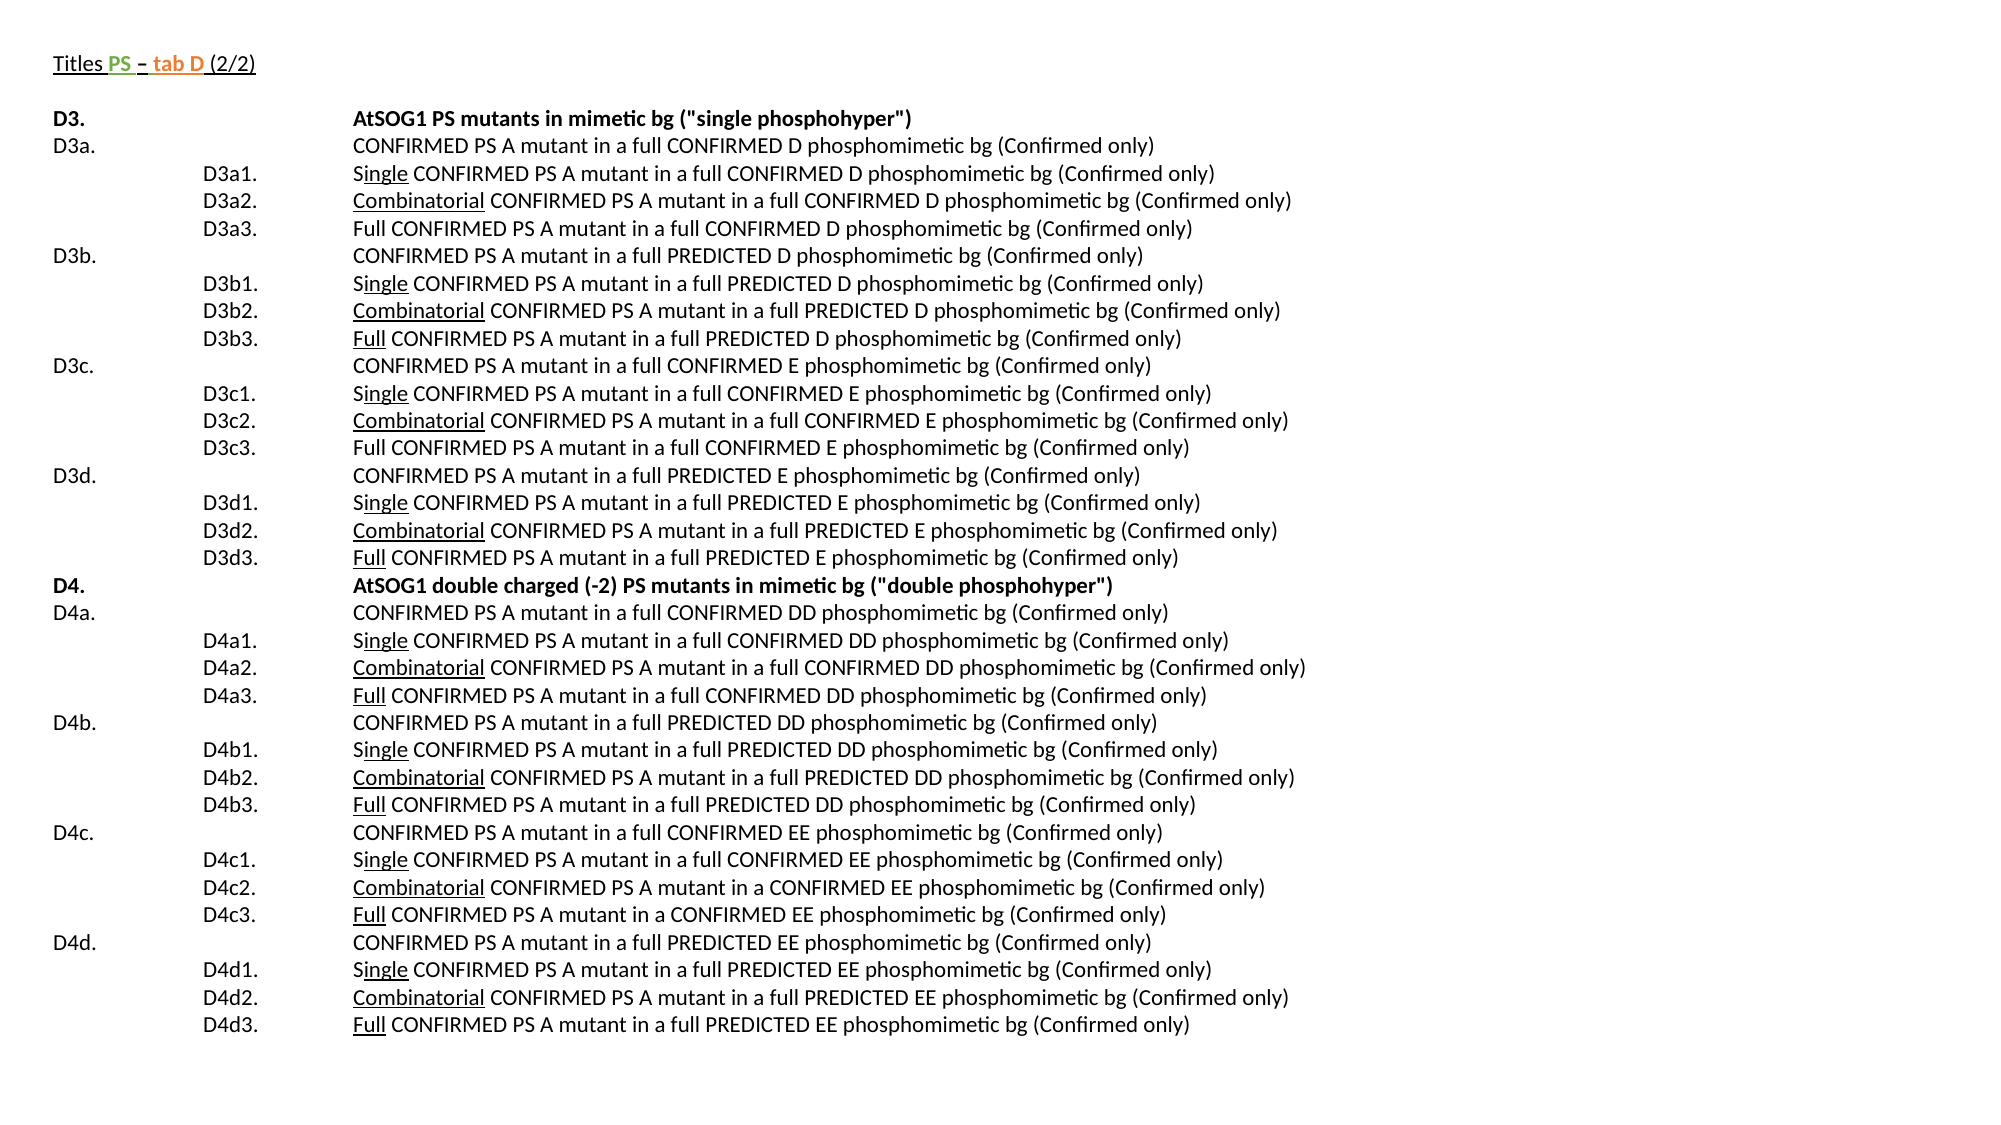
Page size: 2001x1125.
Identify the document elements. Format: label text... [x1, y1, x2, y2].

text_box Titles PS – tab D (2/2) D3. AtSOG1 PS mutants in mimetic bg ("single phosphohyper") D3a. CONFIRMED PS A mutant in a full CONFIRMED D phosphomimetic bg (Confirmed only) D3a1. Single CONFIRMED PS A mutant in a full CONFIRMED D phosphomimetic bg (Confirmed only) D3a2. Combinatorial CONFIRMED PS A mutant in a full CONFIRMED D phosphomimetic bg (Confirmed only) D3a3. Full CONFIRMED PS A mutant in a full CONFIRMED D phosphomimetic bg (Confirmed only) D3b. CONFIRMED PS A mutant in a full PREDICTED D phosphomimetic bg (Confirmed only) D3b1. Single CONFIRMED PS A mutant in a full PREDICTED D phosphomimetic bg (Confirmed only) D3b2. Combinatorial CONFIRMED PS A mutant in a full PREDICTED D phosphomimetic bg (Confirmed only) D3b3. Full CONFIRMED PS A mutant in a full PREDICTED D phosphomimetic bg (Confirmed only) D3c. CONFIRMED PS A mutant in a full CONFIRMED E phosphomimetic bg (Confirmed only) D3c1. Single CONFIRMED PS A mutant in a full CONFIRMED E phosphomimetic bg (Confirmed only) D3c2. Combinatorial CONFIRMED PS A mutant in a full CONFIRMED E phosphomimetic bg (Confirmed only) D3c3. Full CONFIRMED PS A mutant in a full CONFIRMED E phosphomimetic bg (Confirmed only) D3d. CONFIRMED PS A mutant in a full PREDICTED E phosphomimetic bg (Confirmed only) D3d1. Single CONFIRMED PS A mutant in a full PREDICTED E phosphomimetic bg (Confirmed only) D3d2. Combinatorial CONFIRMED PS A mutant in a full PREDICTED E phosphomimetic bg (Confirmed only) D3d3. Full CONFIRMED PS A mutant in a full PREDICTED E phosphomimetic bg (Confirmed only) D4. AtSOG1 double charged (-2) PS mutants in mimetic bg ("double phosphohyper") D4a. CONFIRMED PS A mutant in a full CONFIRMED DD phosphomimetic bg (Confirmed only) D4a1. Single CONFIRMED PS A mutant in a full CONFIRMED DD phosphomimetic bg (Confirmed only) D4a2. Combinatorial CONFIRMED PS A mutant in a full CONFIRMED DD phosphomimetic bg (Confirmed only) D4a3. Full CONFIRMED PS A mutant in a full CONFIRMED DD phosphomimetic bg (Confirmed only) D4b. CONFIRMED PS A mutant in a full PREDICTED DD phosphomimetic bg (Confirmed only) D4b1. Single CONFIRMED PS A mutant in a full PREDICTED DD phosphomimetic bg (Confirmed only) D4b2. Combinatorial CONFIRMED PS A mutant in a full PREDICTED DD phosphomimetic bg (Confirmed only) D4b3. Full CONFIRMED PS A mutant in a full PREDICTED DD phosphomimetic bg (Confirmed only) D4c. CONFIRMED PS A mutant in a full CONFIRMED EE phosphomimetic bg (Confirmed only) D4c1. Single CONFIRMED PS A mutant in a full CONFIRMED EE phosphomimetic bg (Confirmed only) D4c2. Combinatorial CONFIRMED PS A mutant in a CONFIRMED EE phosphomimetic bg (Confirmed only) D4c3. Full CONFIRMED PS A mutant in a CONFIRMED EE phosphomimetic bg (Confirmed only) D4d. CONFIRMED PS A mutant in a full PREDICTED EE phosphomimetic bg (Confirmed only) D4d1. Single CONFIRMED PS A mutant in a full PREDICTED EE phosphomimetic bg (Confirmed only) D4d2. Combinatorial CONFIRMED PS A mutant in a full PREDICTED EE phosphomimetic bg (Confirmed only) D4d3. Full CONFIRMED PS A mutant in a full PREDICTED EE phosphomimetic bg (Confirmed only) [38, 41, 1915, 1045]
